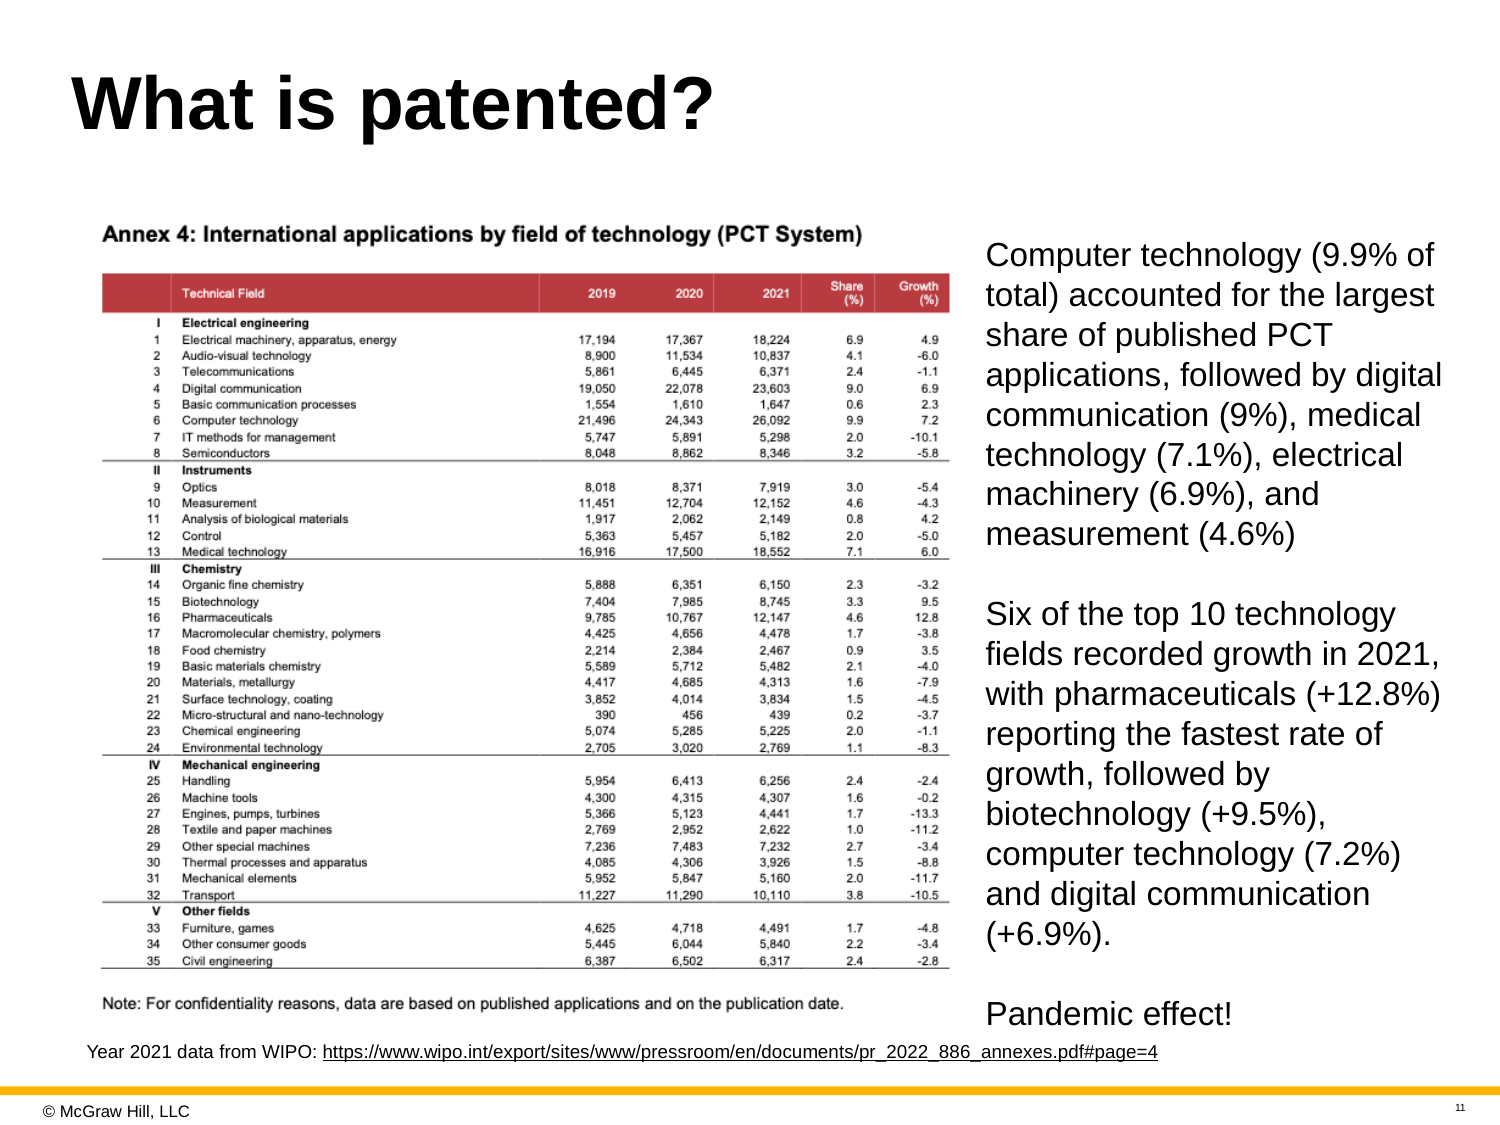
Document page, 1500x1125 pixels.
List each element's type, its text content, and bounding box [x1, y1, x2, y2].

slide_number 11 [1415, 1094, 1474, 1122]
title What is patented? [56, 38, 1444, 173]
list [89, 209, 974, 1025]
text_box Computer technology (9.9% of total) accounted for the largest share of published PCT applications, followed by digital communication (9%), medical technology (7.1%), electrical machinery (6.9%), and measurement (4.6%) Six of the top 10 technology fields recorded growth in 2021, with pharmaceuticals (+12.8%) reporting the fastest rate of growth, followed by biotechnology (+9.5%), computer technology (7.2%) and digital communication (+6.9%). Pandemic effect! [970, 225, 1474, 1039]
list Year 2021 data from WIPO: https://www.wipo.int/export/sites/www/pressroom/en/documents/pr_2022_886_annexes.pdf#page=4 [0, 1041, 1245, 1070]
